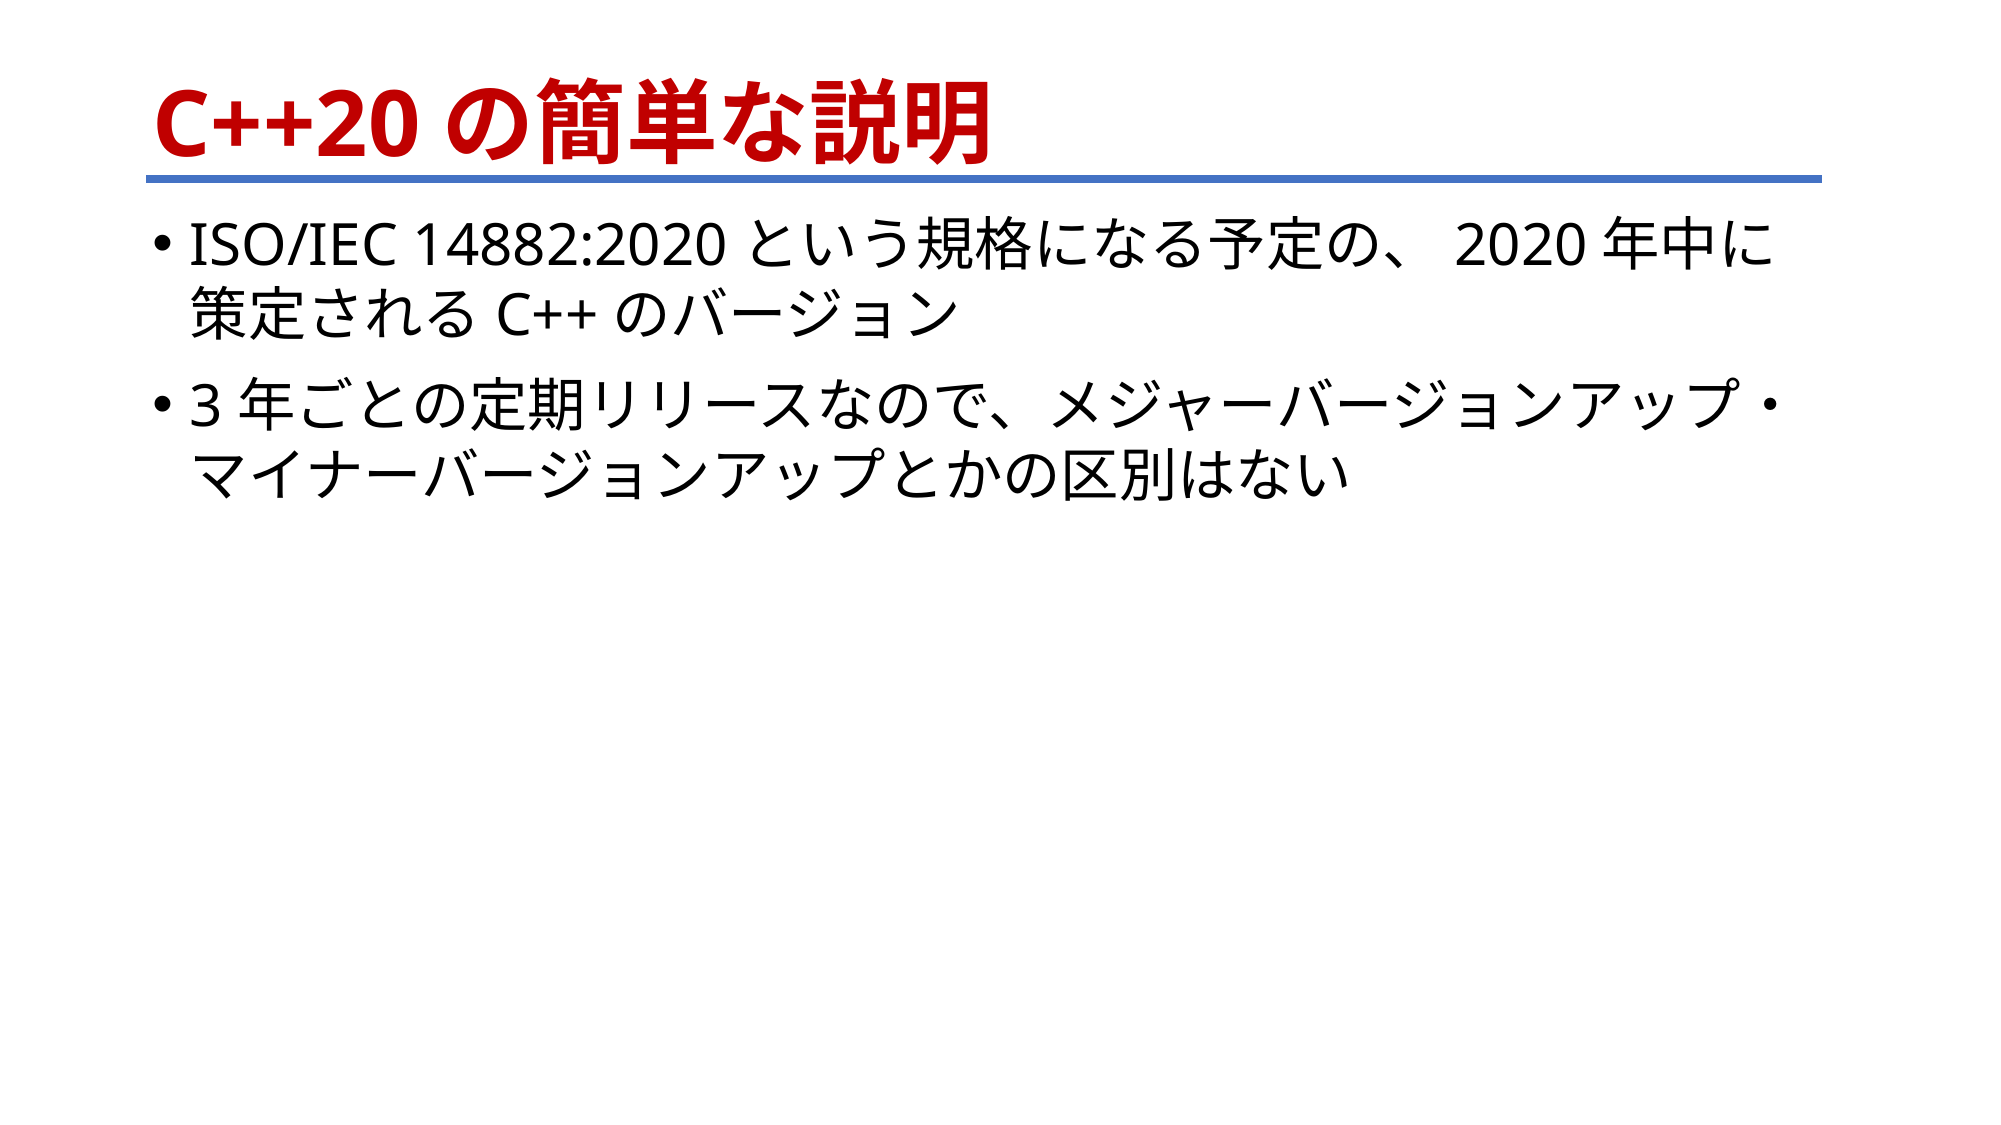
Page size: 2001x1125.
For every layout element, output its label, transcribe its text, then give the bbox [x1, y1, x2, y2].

title C++20の簡単な説明 [137, 59, 1863, 195]
list ISO/IEC 14882:2020という規格になる予定の、2020年中に 策定されるC++のバージョン 3年ごとの定期リリースなので、メジャーバージョンアップ・ マイナーバージョンアップとかの区別はない [137, 200, 1863, 1019]
